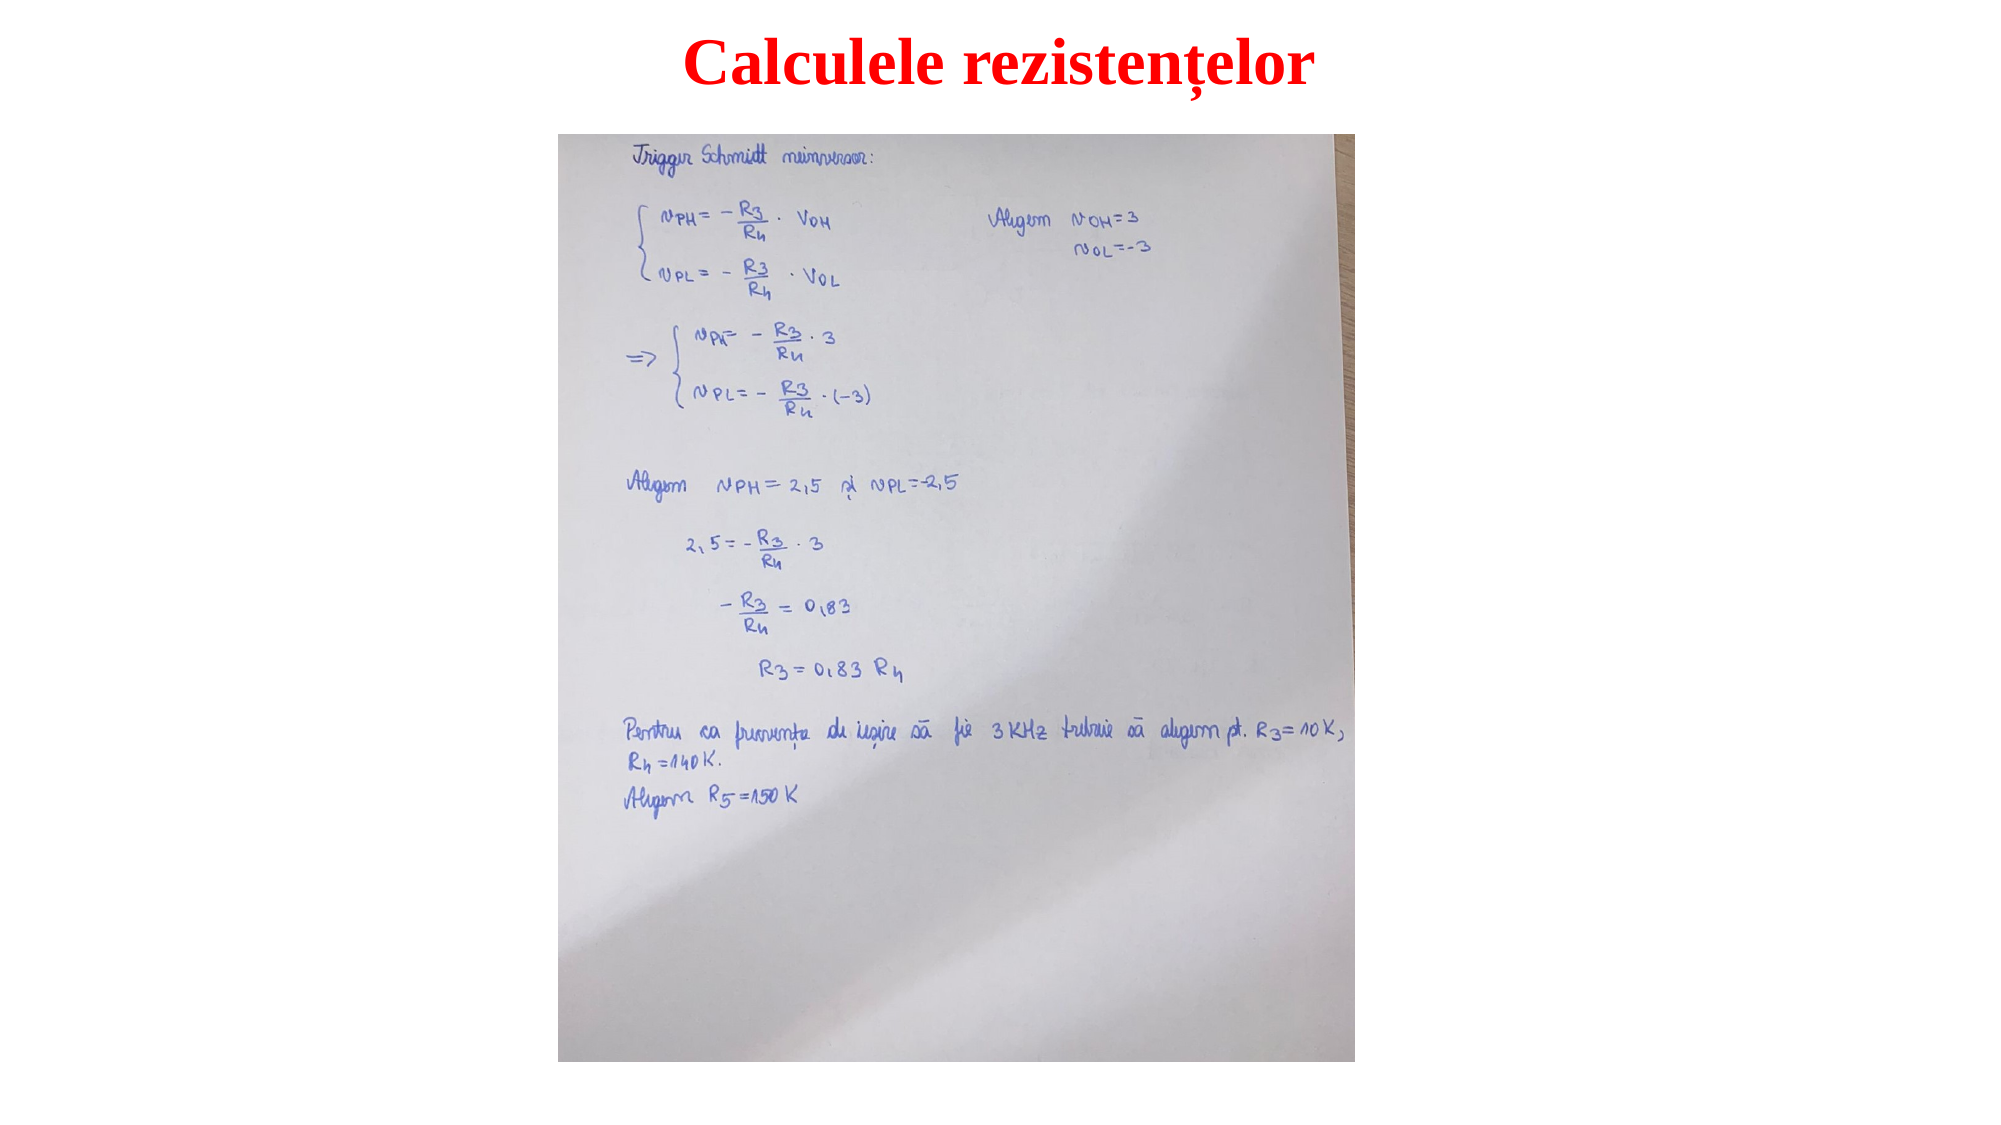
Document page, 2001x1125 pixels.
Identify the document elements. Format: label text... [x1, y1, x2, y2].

text_box Calculele rezistențelor [137, 19, 1863, 122]
picture [558, 134, 1355, 1063]
